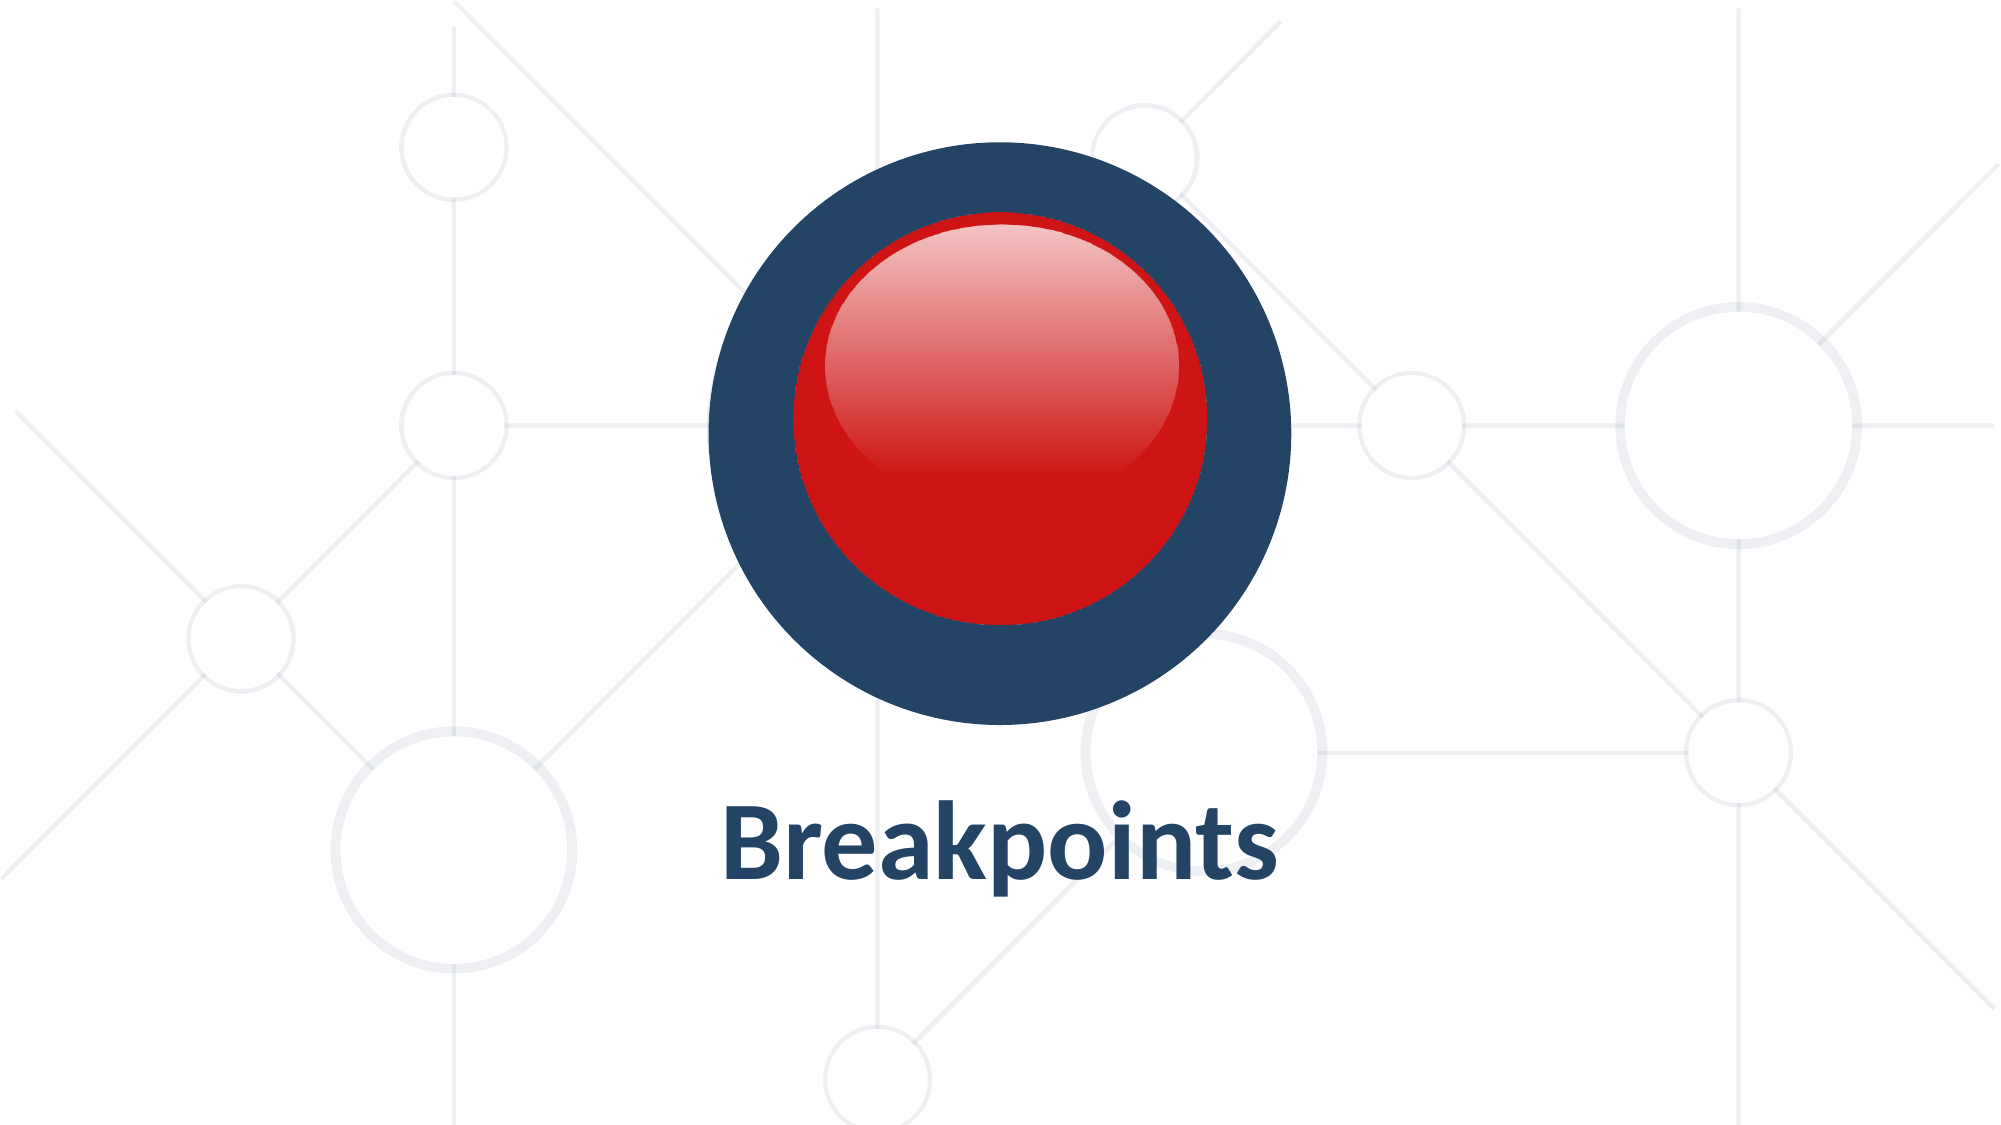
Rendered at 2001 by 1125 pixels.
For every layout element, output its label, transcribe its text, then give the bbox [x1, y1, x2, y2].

picture [793, 212, 1207, 626]
title Breakpoints [100, 771, 1900, 898]
